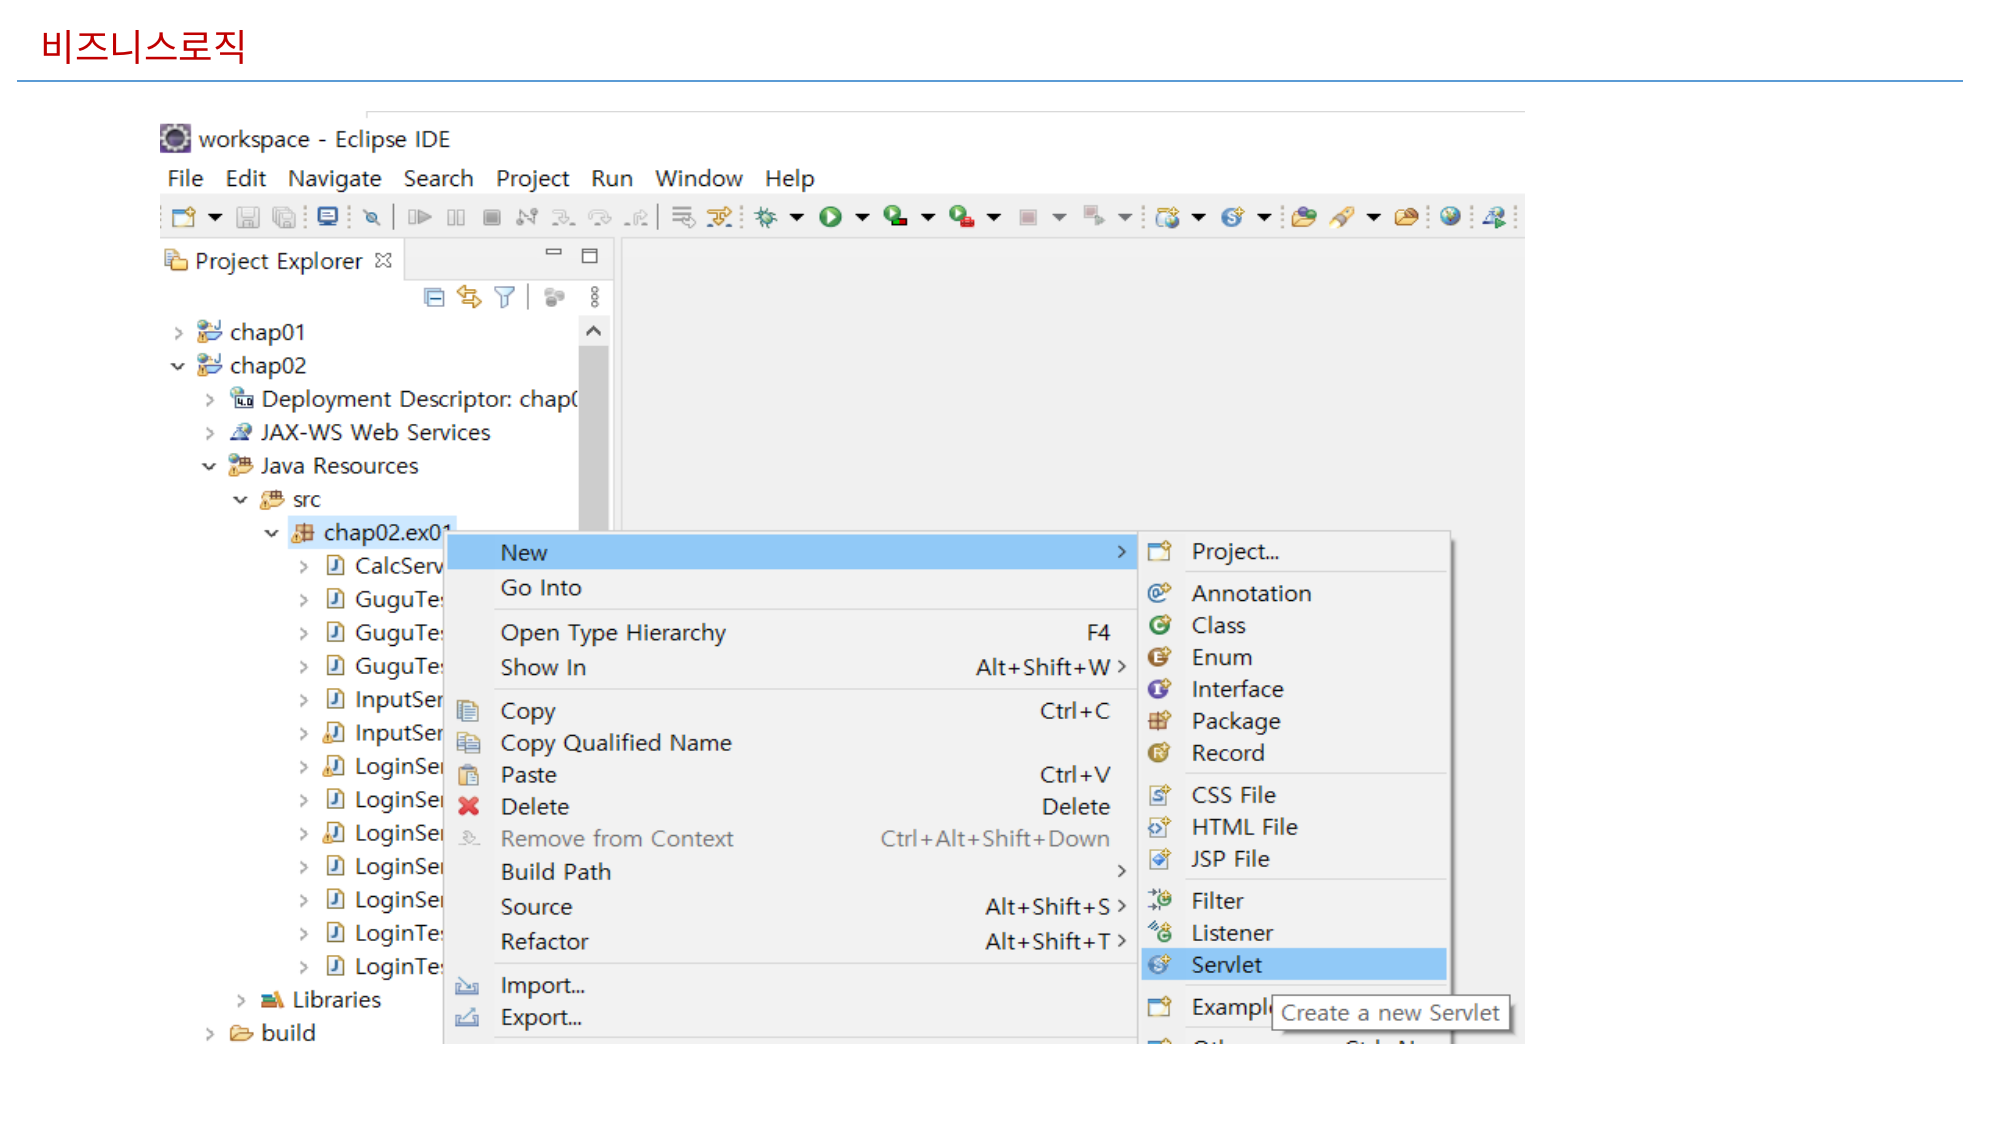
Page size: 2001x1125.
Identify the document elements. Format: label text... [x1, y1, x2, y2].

text_box 비즈니스로직 [25, 16, 729, 77]
picture [160, 111, 1525, 1044]
